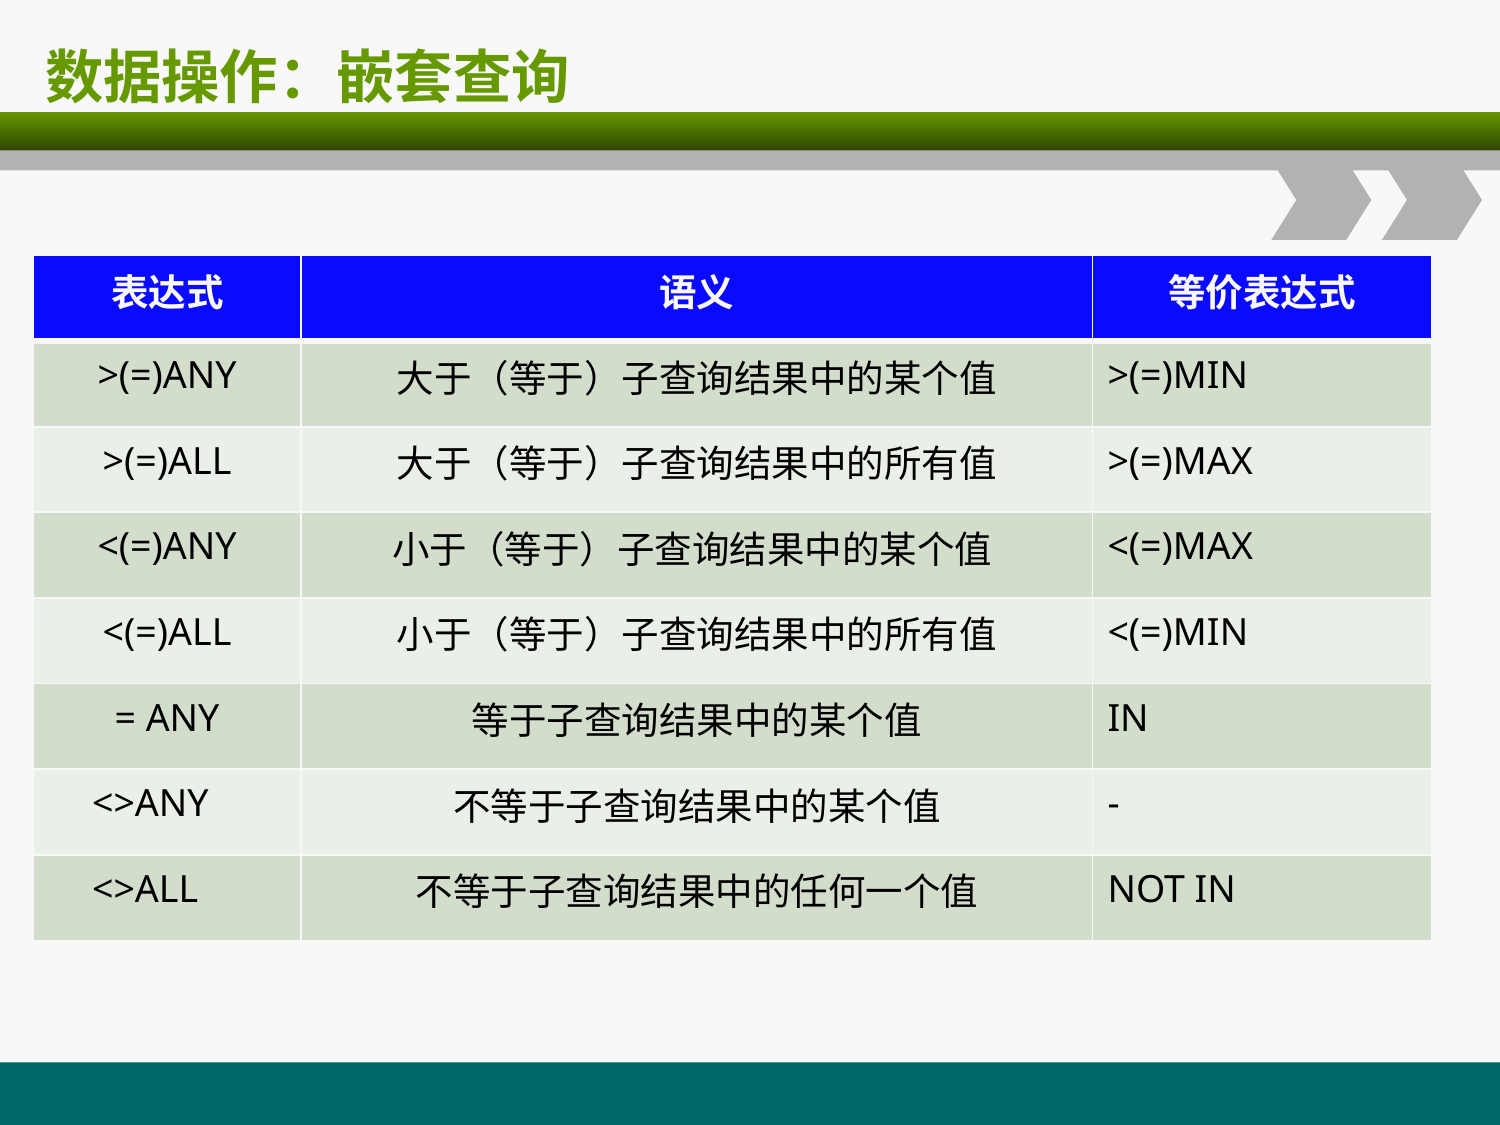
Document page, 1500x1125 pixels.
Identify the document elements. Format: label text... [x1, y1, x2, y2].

table_cell <>ANY [34, 770, 300, 854]
table_cell 大于（等于）子查询结果中的所有值 [302, 428, 1092, 511]
table_header 语义 [302, 256, 1092, 338]
table_cell >(=)MAX [1093, 428, 1431, 511]
table_cell <>ALL [34, 856, 300, 940]
table_cell <(=)ANY [34, 513, 300, 597]
table_header 表达式 [34, 256, 300, 338]
table_cell = ANY [34, 684, 300, 768]
table_cell 不等于子查询结果中的某个值 [302, 770, 1092, 854]
title 数据操作：嵌套查询 [30, 24, 1463, 125]
table_cell <(=)MIN [1093, 599, 1431, 683]
table_cell >(=)MIN [1093, 344, 1431, 426]
table_cell 小于（等于）子查询结果中的所有值 [302, 599, 1092, 683]
table_cell 不等于子查询结果中的任何一个值 [302, 856, 1092, 940]
table_cell <(=)ALL [34, 599, 300, 683]
table_cell 小于（等于）子查询结果中的某个值 [302, 513, 1092, 597]
table_cell NOT IN [1093, 856, 1431, 940]
table_cell IN [1093, 684, 1431, 768]
table_cell - [1093, 770, 1431, 854]
table_cell 等于子查询结果中的某个值 [302, 684, 1092, 768]
table_cell >(=)ANY [34, 344, 300, 426]
table_cell >(=)ALL [34, 428, 300, 511]
table_cell <(=)MAX [1093, 513, 1431, 597]
table_cell 大于（等于）子查询结果中的某个值 [302, 344, 1092, 426]
table_header 等价表达式 [1093, 256, 1431, 338]
